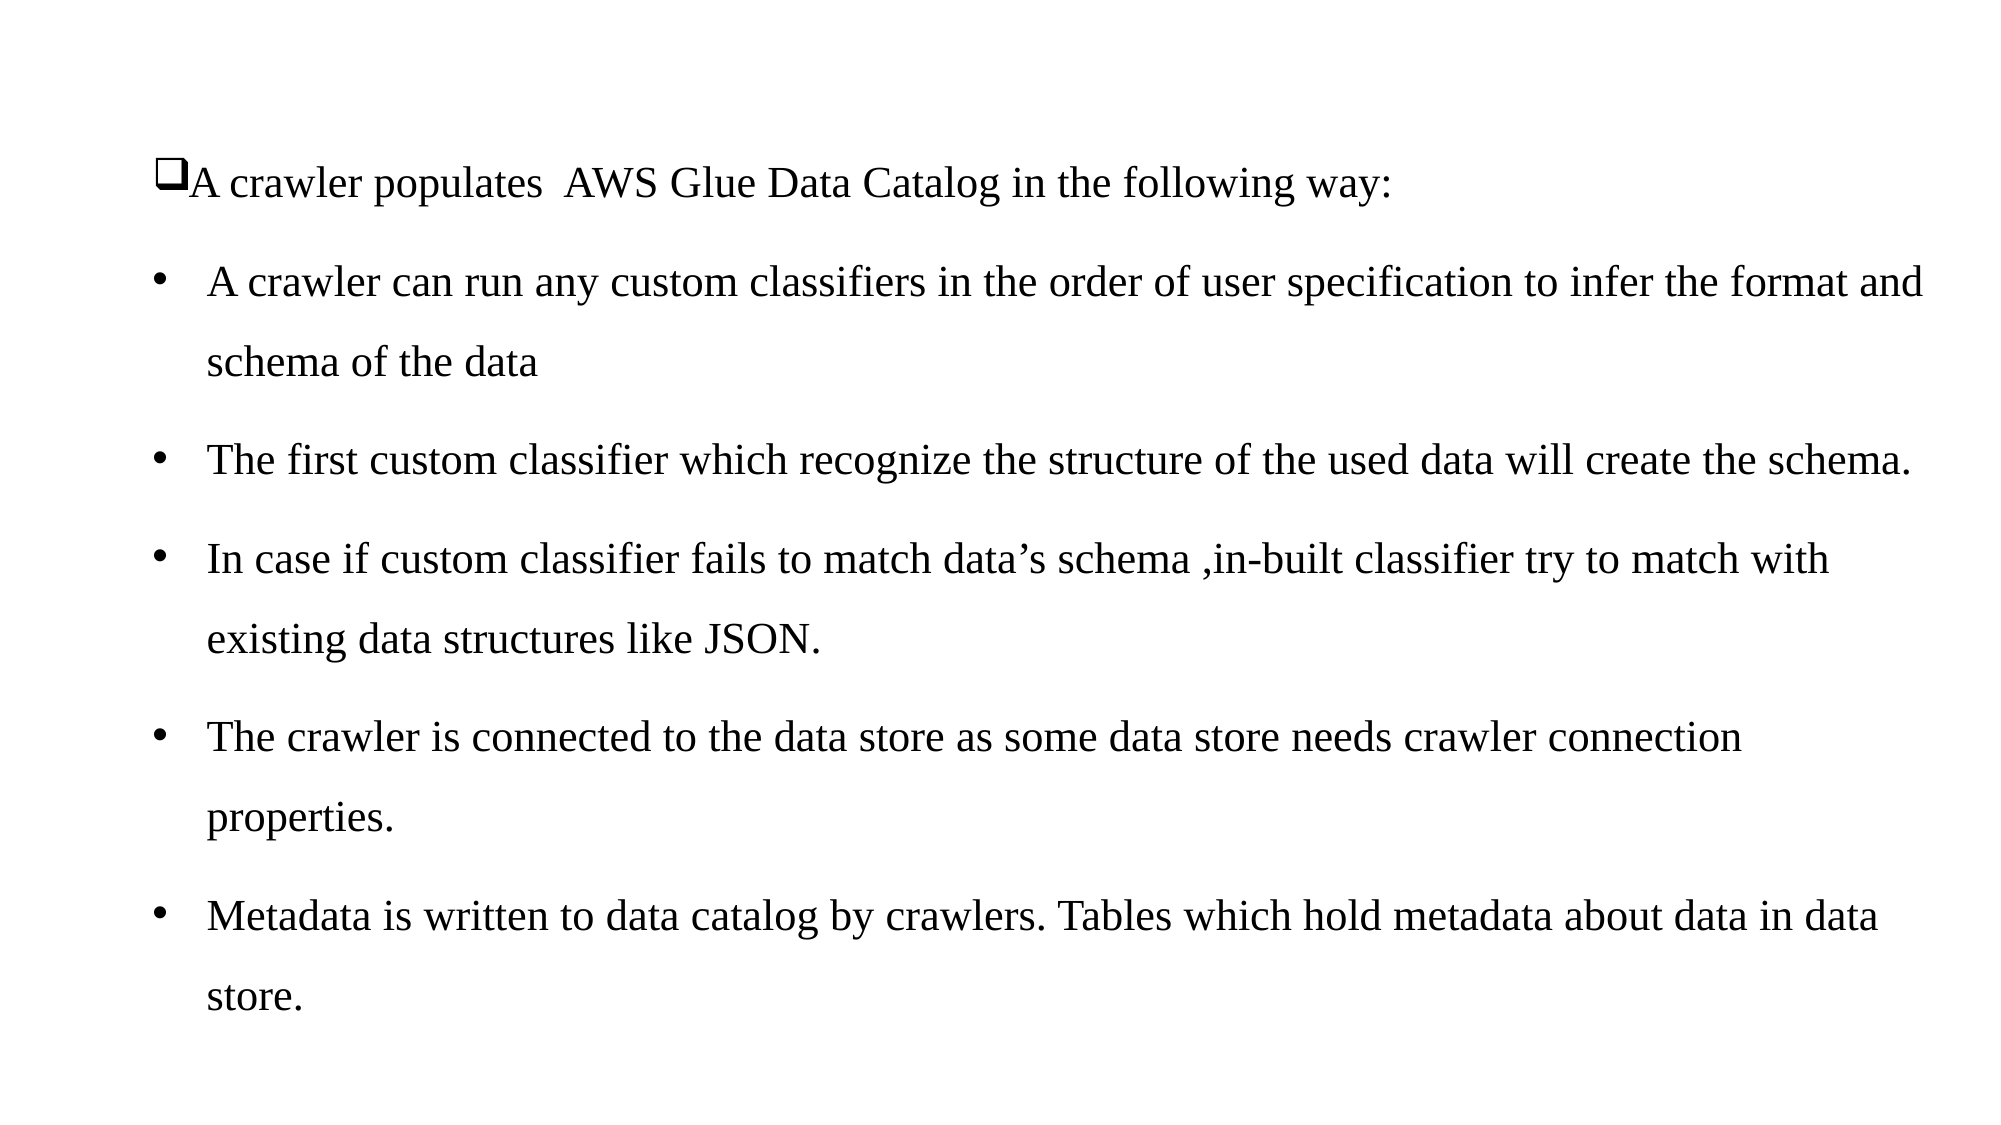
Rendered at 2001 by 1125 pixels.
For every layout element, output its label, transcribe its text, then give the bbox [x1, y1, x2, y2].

list A crawler populates AWS Glue Data Catalog in the following way: A crawler can run any custom classifiers in the order of user specification to infer the format and schema of the data The first custom classifier which recognize the structure of the used data will create the schema. In case if custom classifier fails to match data’s schema ,in-built classifier try to match with existing data structures like JSON. The crawler is connected to the data store as some data store needs crawler connection properties. Metadata is written to data catalog by crawlers. Tables which hold metadata about data in data store. [137, 119, 1956, 1070]
